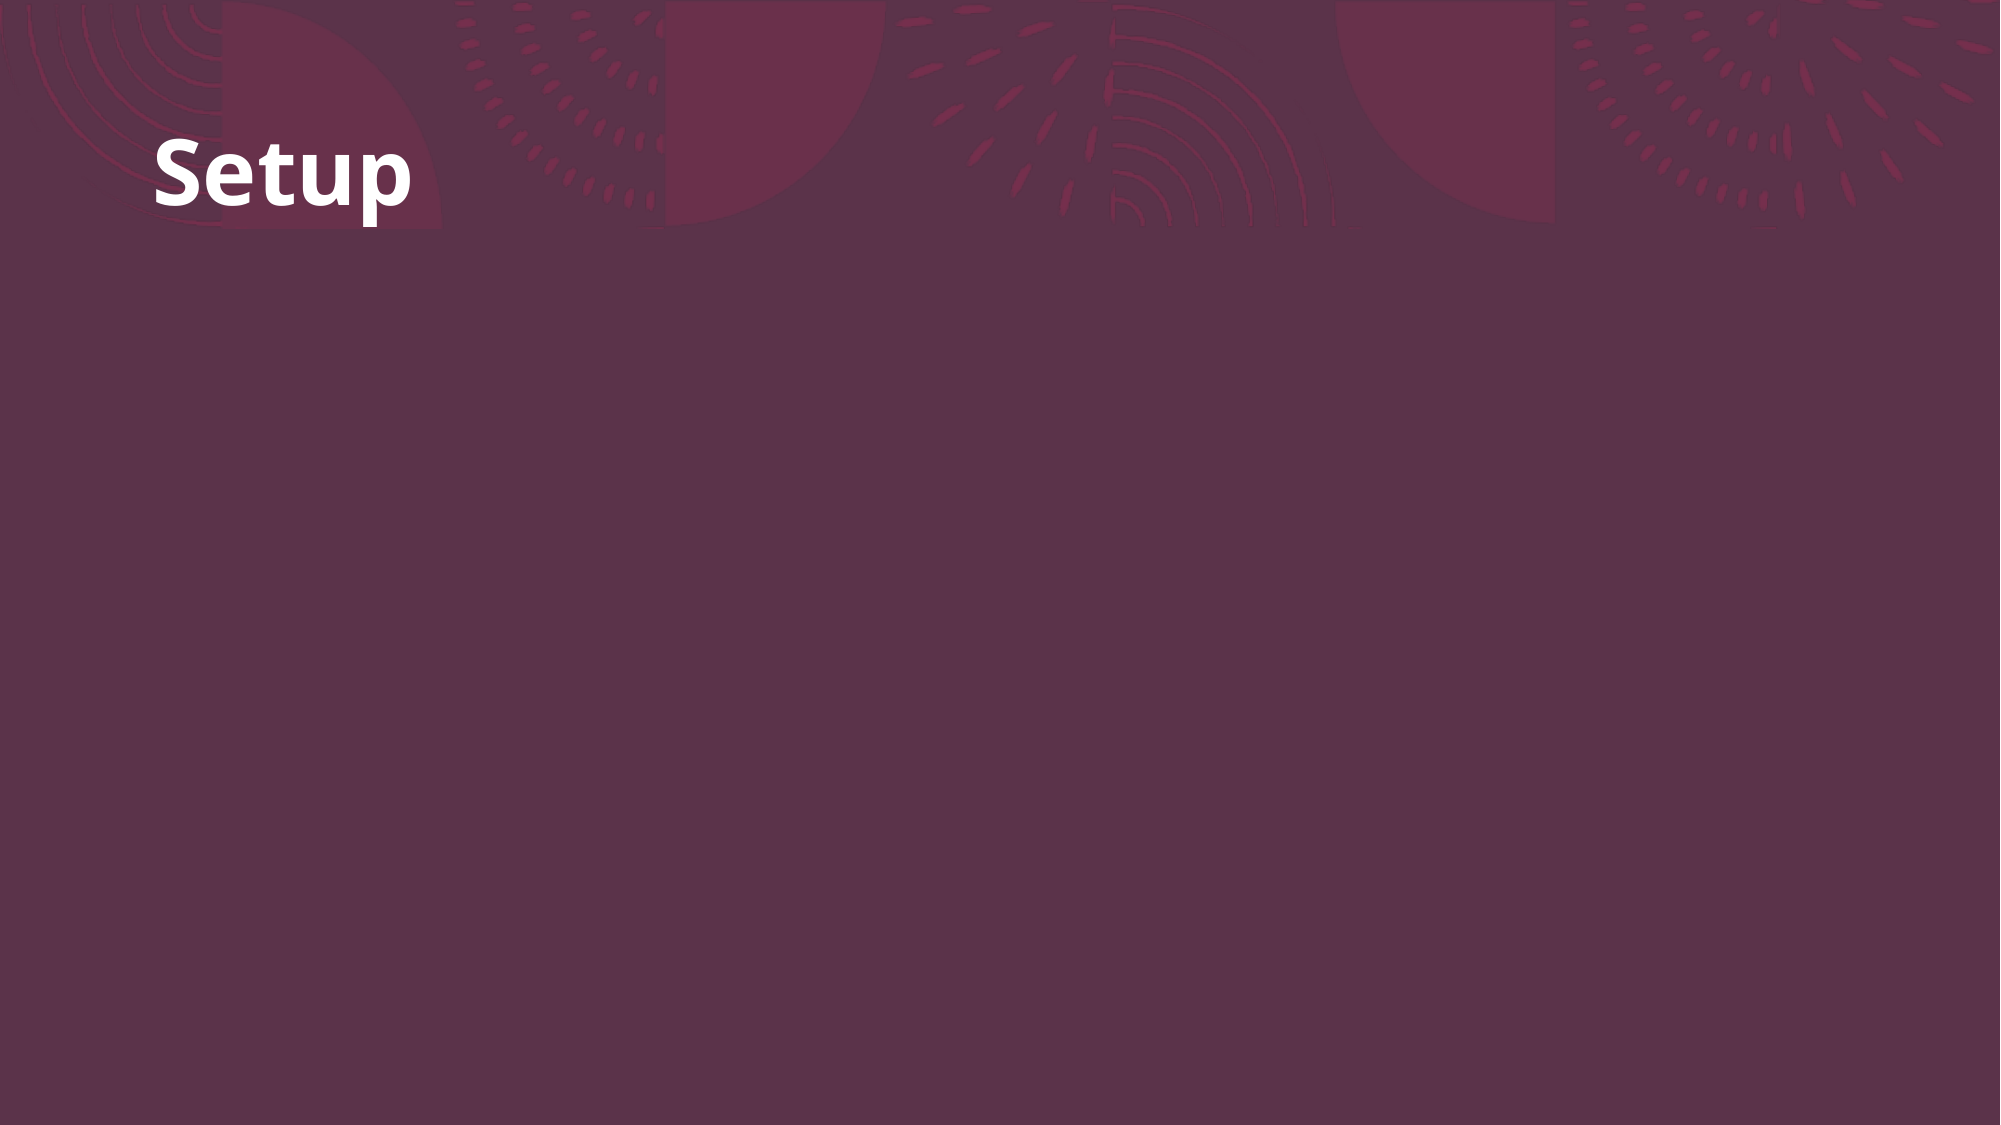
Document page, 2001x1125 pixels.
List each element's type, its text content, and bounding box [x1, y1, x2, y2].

title Setup [137, 60, 1863, 278]
